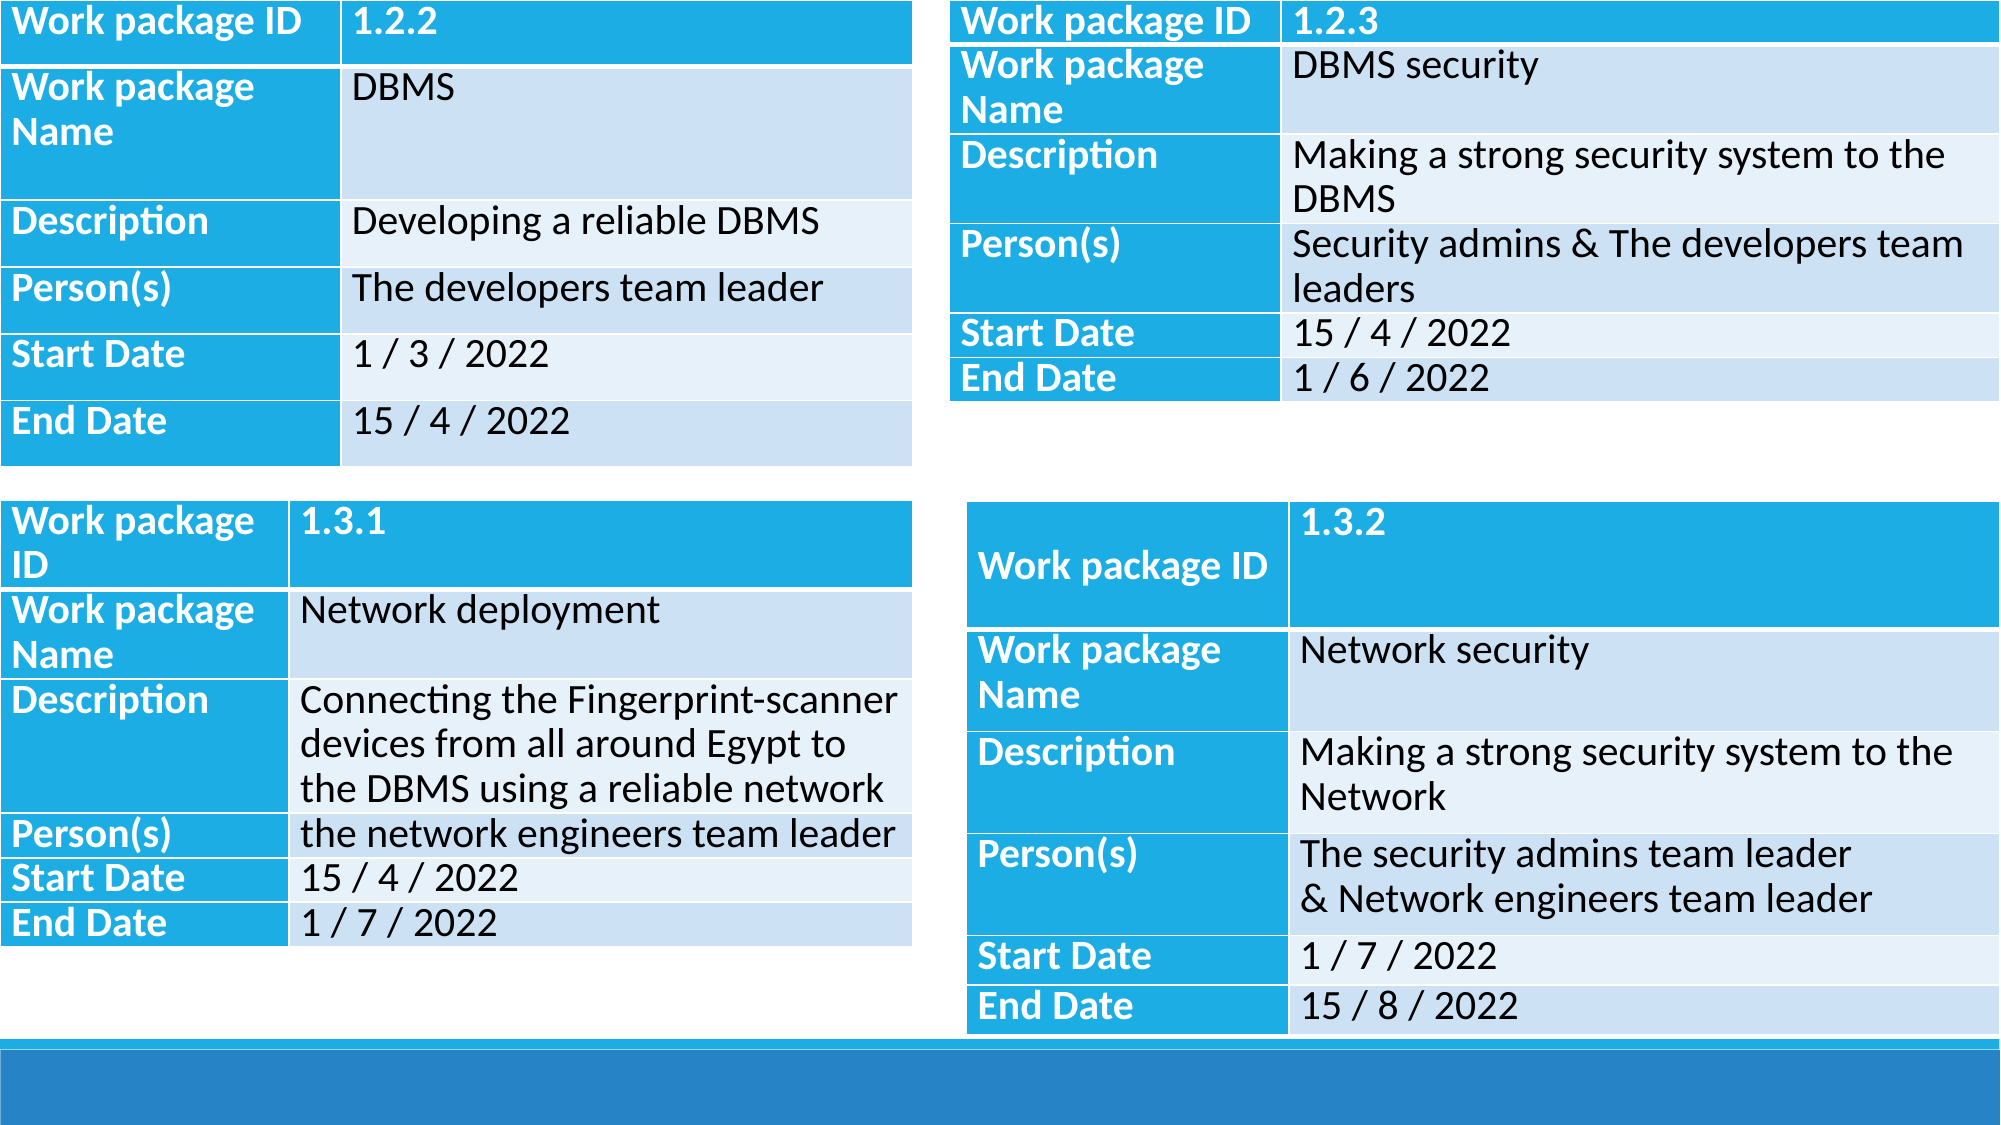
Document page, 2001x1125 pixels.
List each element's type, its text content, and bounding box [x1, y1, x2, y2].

table_cell Work package Name [1, 592, 288, 678]
table_cell 15 / 8 / 2022 [1290, 986, 1999, 1034]
table_cell Description [967, 732, 1288, 833]
table_cell Work package Name [967, 632, 1288, 731]
table_cell Developing a reliable DBMS [342, 201, 912, 266]
table_cell Work package Name [950, 47, 1280, 133]
table_cell Start Date [967, 936, 1288, 984]
table_cell Making a strong security system to the DBMS [1282, 135, 1999, 223]
table_cell Start Date [950, 314, 1280, 357]
table_cell End Date [1, 401, 340, 466]
table_cell DBMS security [1282, 47, 1999, 133]
table_header 1.3.1 [290, 501, 912, 587]
table_header Work package ID [950, 1, 1280, 42]
table_cell Person(s) [950, 224, 1280, 312]
table_cell Connecting the Fingerprint-scanner devices from all around Egypt to the DBMS using a reliable network [290, 680, 912, 812]
table_cell Network security [1290, 632, 1999, 731]
table_cell The developers team leader [342, 268, 912, 333]
table_cell Person(s) [1, 814, 288, 857]
table_cell Work package Name [1, 69, 340, 199]
table_header 1.2.2 [342, 1, 912, 64]
table_cell 1 / 7 / 2022 [1290, 936, 1999, 984]
table_cell Description [1, 201, 340, 266]
table_cell End Date [1, 903, 288, 946]
table_cell 15 / 4 / 2022 [1282, 314, 1999, 357]
table_cell Security admins & The developers team leaders [1282, 224, 1999, 312]
table_cell Description [1, 680, 288, 812]
table_cell 1 / 3 / 2022 [342, 335, 912, 400]
table_cell The security admins team leader & Network engineers team leader [1290, 834, 1999, 935]
table_cell Person(s) [967, 834, 1288, 935]
table_cell Description [950, 135, 1280, 223]
table_cell the network engineers team leader [290, 814, 912, 857]
table_cell 1 / 6 / 2022 [1282, 358, 1999, 401]
table_cell 15 / 4 / 2022 [290, 859, 912, 901]
table_cell 1 / 7 / 2022 [290, 903, 912, 946]
table_cell End Date [967, 986, 1288, 1034]
table_cell Start Date [1, 859, 288, 901]
table_cell DBMS [342, 69, 912, 199]
table_header Work package ID [1, 1, 340, 64]
table_header 1.3.2 [1290, 502, 1999, 627]
table_cell End Date [950, 358, 1280, 401]
table_cell Person(s) [1, 268, 340, 333]
table_header Work package ID [967, 502, 1288, 627]
table_cell 15 / 4 / 2022 [342, 401, 912, 466]
table_header 1.2.3 [1282, 1, 1999, 42]
table_cell Start Date [1, 335, 340, 400]
table_cell Network deployment [290, 592, 912, 678]
table_cell Making a strong security system to the Network [1290, 732, 1999, 833]
table_header Work package ID [1, 501, 288, 587]
